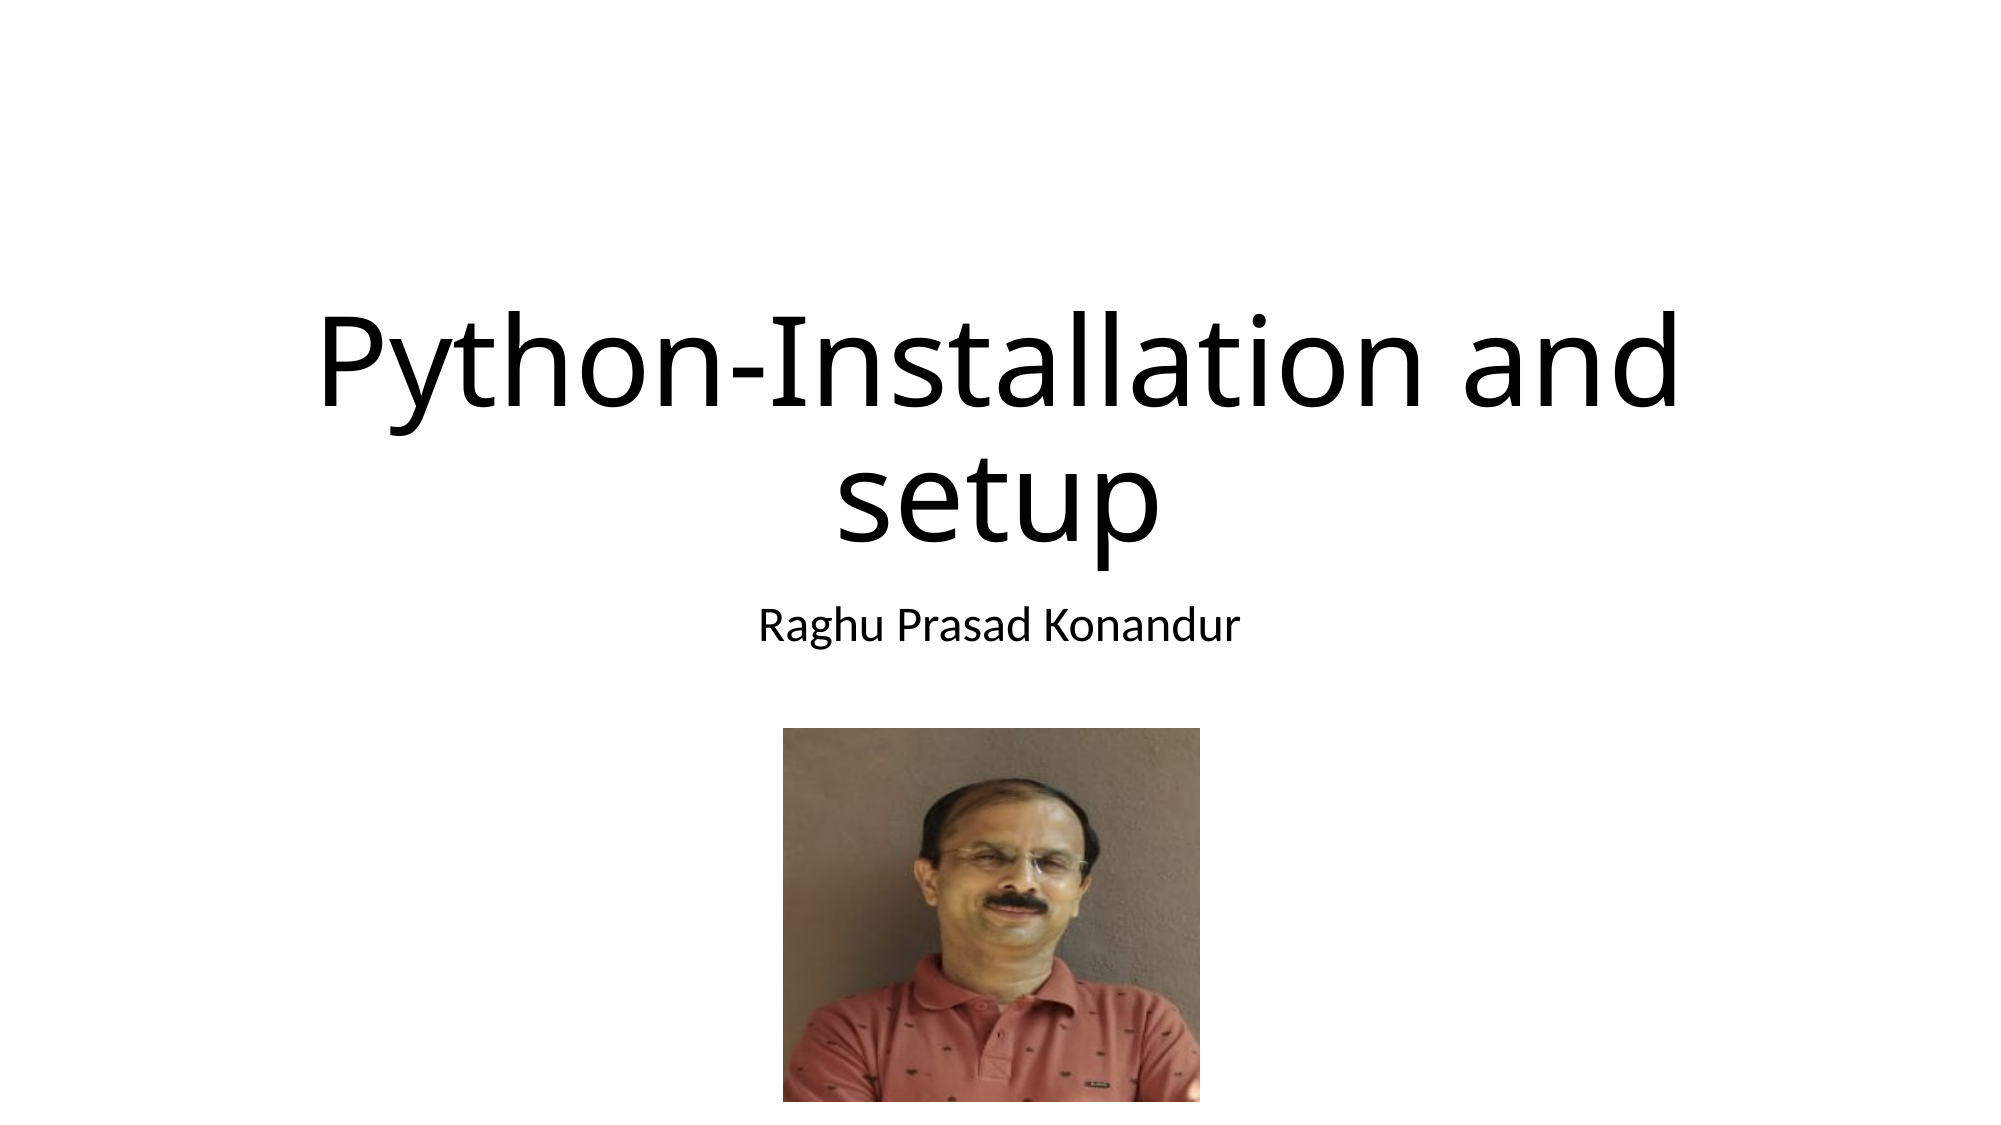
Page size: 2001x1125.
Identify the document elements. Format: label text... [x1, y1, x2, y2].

subtitle Raghu Prasad Konandur [249, 590, 1750, 863]
picture [783, 728, 1200, 1102]
title Python-Installation and setup [249, 184, 1750, 576]
